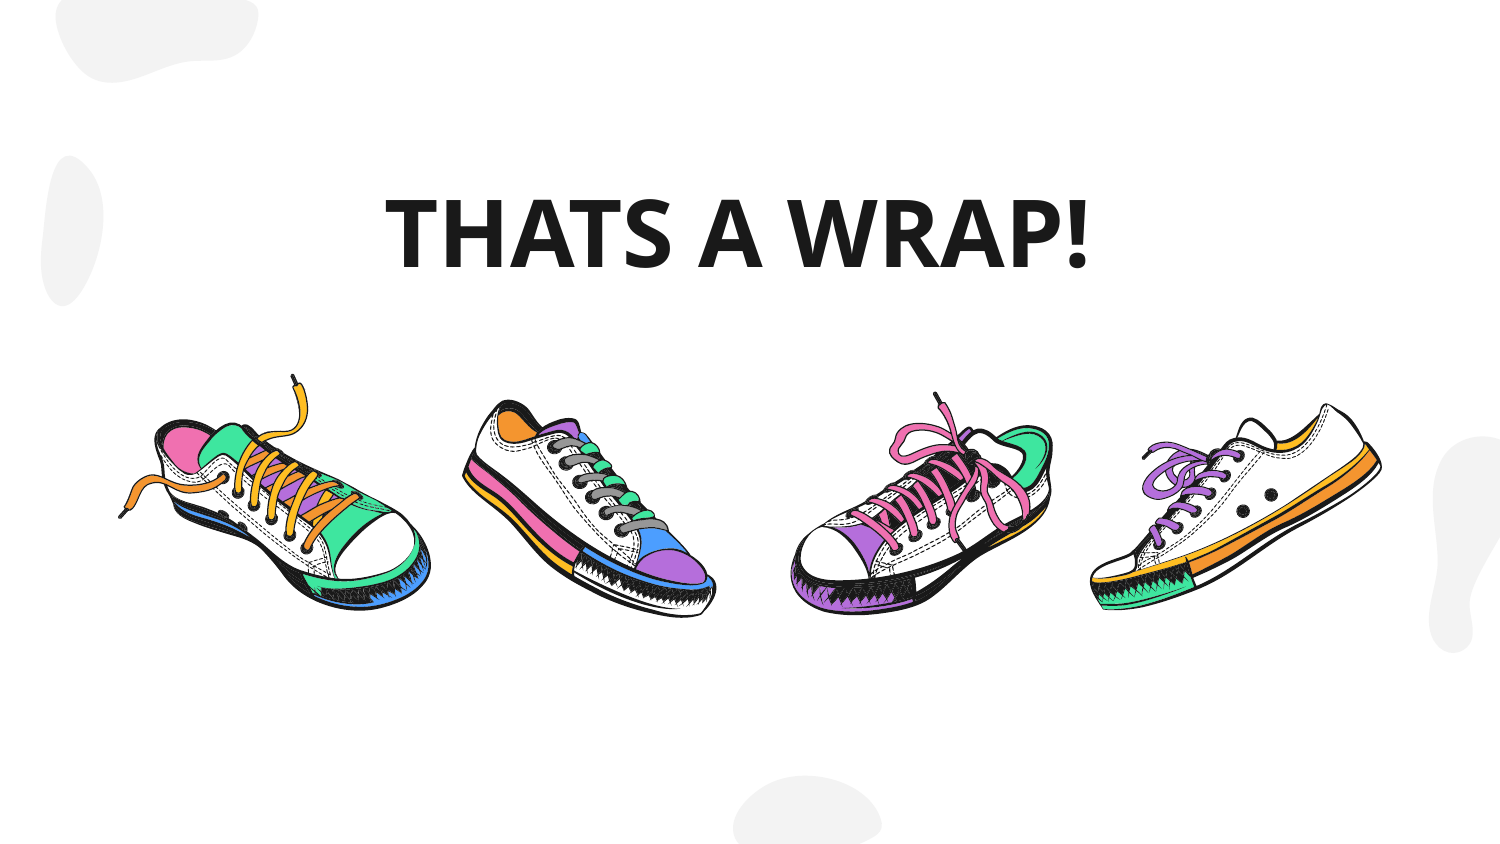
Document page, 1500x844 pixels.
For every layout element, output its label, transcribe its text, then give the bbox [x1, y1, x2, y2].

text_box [117, 373, 432, 611]
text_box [1089, 403, 1383, 611]
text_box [790, 391, 1053, 616]
title THATS A WRAP! [105, 158, 1370, 253]
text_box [461, 399, 717, 619]
